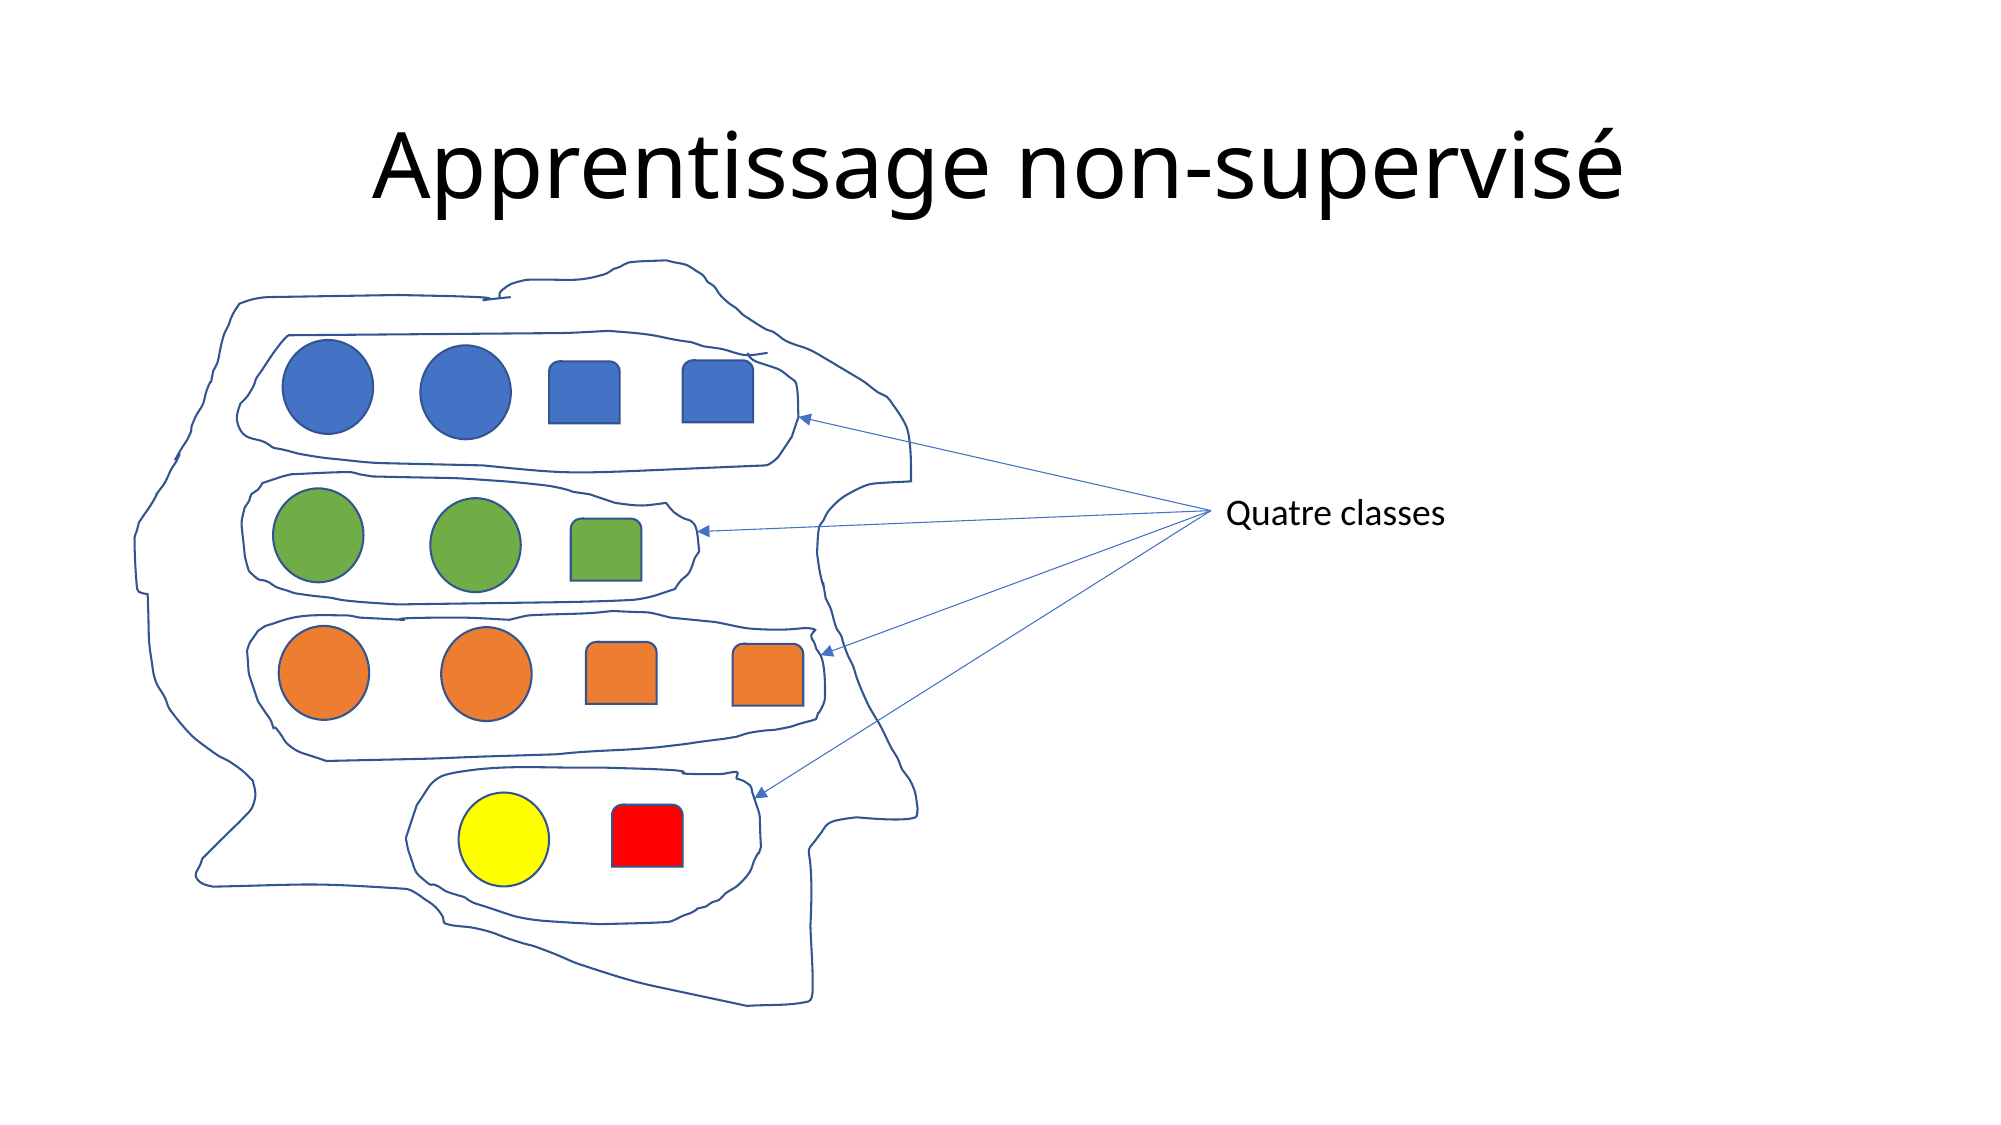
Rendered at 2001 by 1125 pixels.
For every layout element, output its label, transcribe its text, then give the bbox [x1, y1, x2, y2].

text_box [404, 766, 763, 926]
text_box [133, 259, 919, 1007]
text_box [754, 532, 1211, 799]
text_box Quatre classes [1211, 480, 1863, 541]
title Apprentissage non-supervisé [137, 59, 1863, 278]
text_box [240, 471, 701, 606]
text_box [697, 510, 820, 532]
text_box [798, 416, 1212, 510]
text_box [820, 510, 1211, 656]
text_box [245, 609, 754, 763]
text_box [235, 329, 800, 474]
